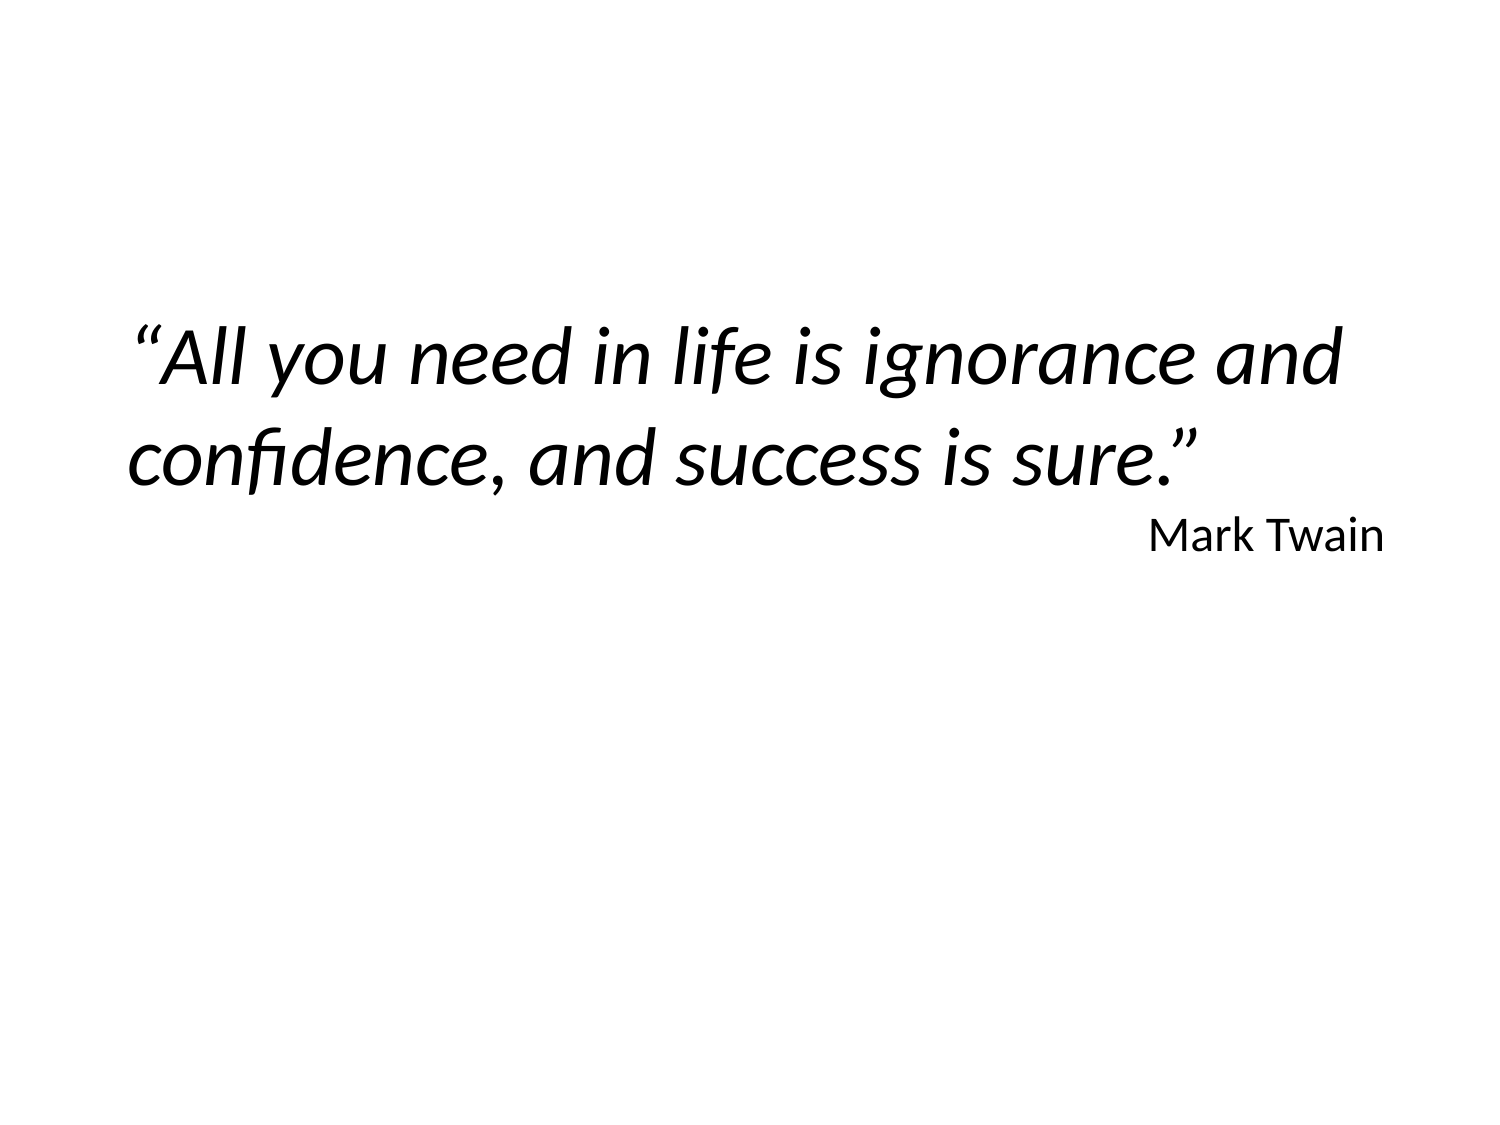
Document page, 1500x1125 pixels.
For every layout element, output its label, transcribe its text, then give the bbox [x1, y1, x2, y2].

text_box “All you need in life is ignorance and confidence, and success is sure.” Mark Twain [112, 294, 1400, 570]
